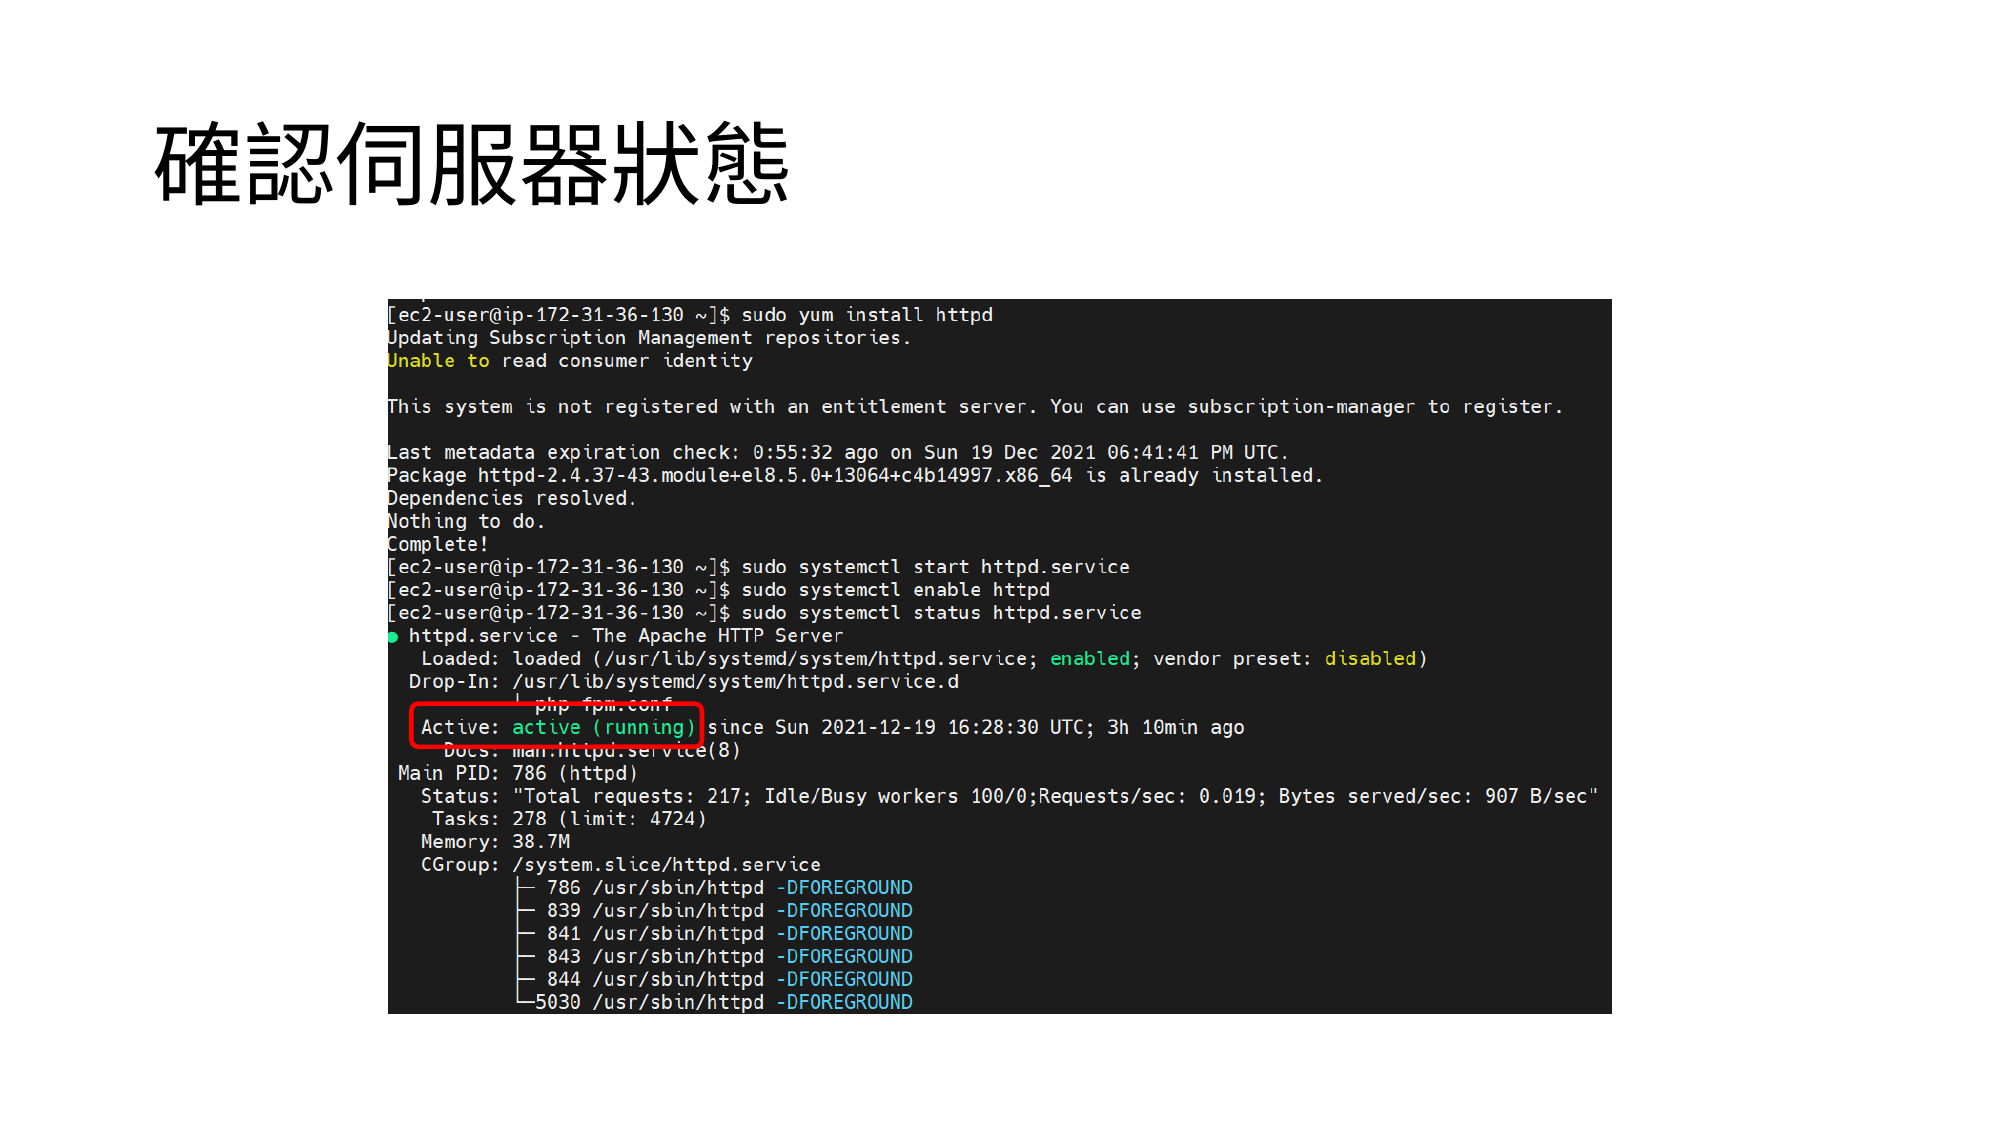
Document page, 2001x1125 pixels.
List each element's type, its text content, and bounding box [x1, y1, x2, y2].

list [388, 299, 1612, 1014]
title 確認伺服器狀態 [137, 59, 1863, 278]
